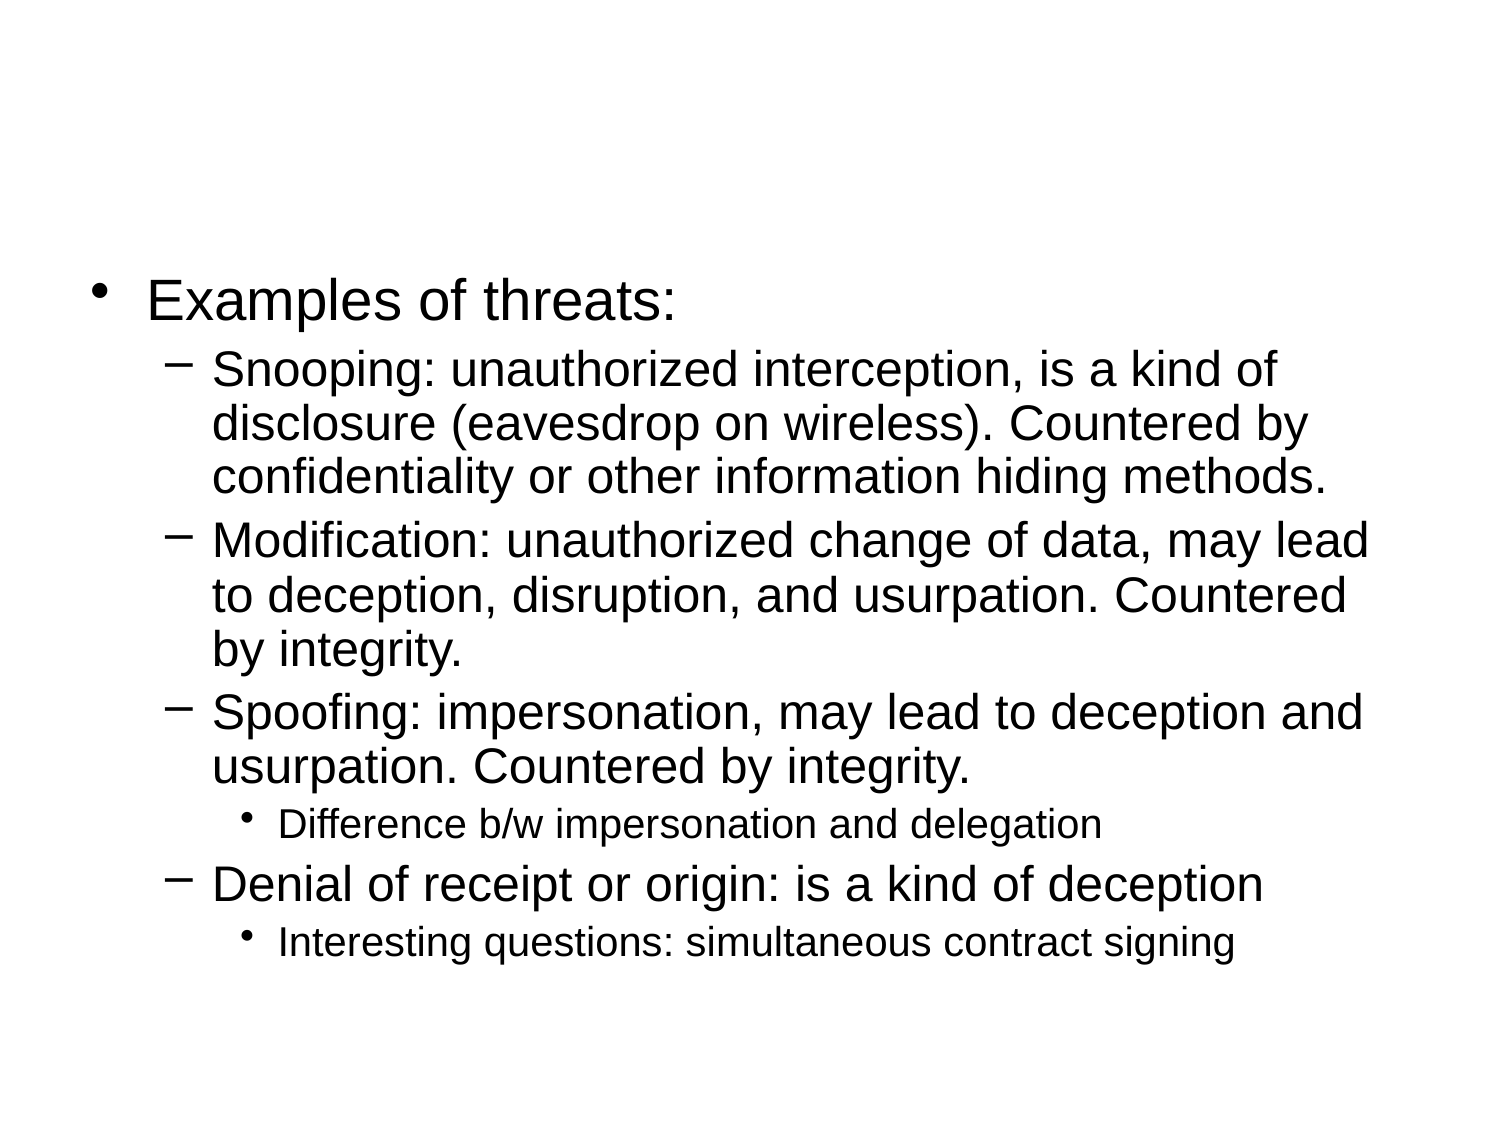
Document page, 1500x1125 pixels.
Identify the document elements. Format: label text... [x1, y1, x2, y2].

list Examples of threats: Snooping: unauthorized interception, is a kind of disclosure (eavesdrop on wireless). Countered by confidentiality or other information hiding methods. Modification: unauthorized change of data, may lead to deception, disruption, and usurpation. Countered by integrity. Spoofing: impersonation, may lead to deception and usurpation. Countered by integrity. Difference b/w impersonation and delegation Denial of receipt or origin: is a kind of deception Interesting questions: simultaneous contract signing [75, 262, 1425, 1005]
